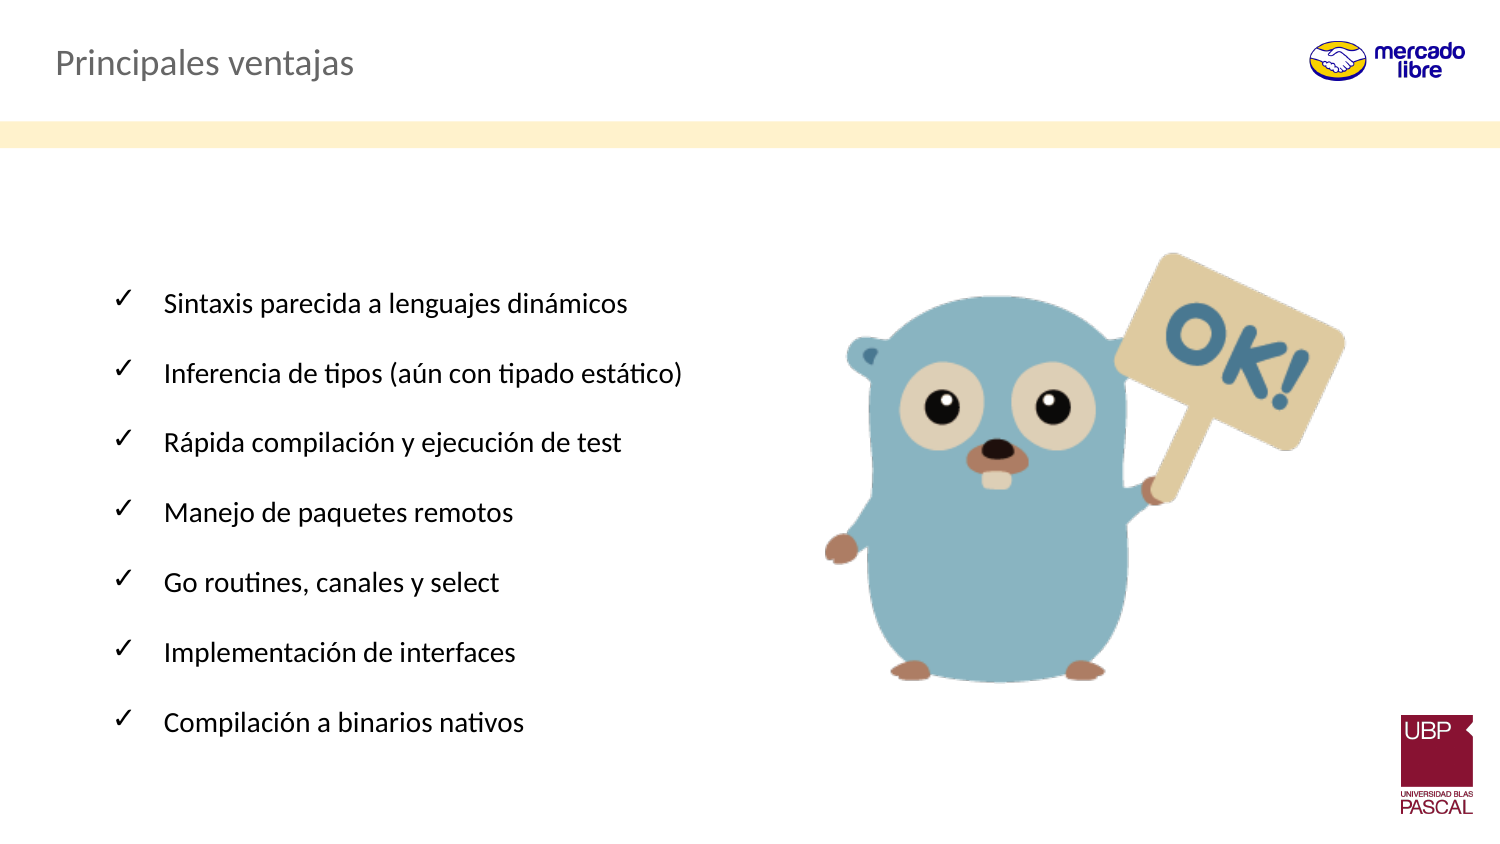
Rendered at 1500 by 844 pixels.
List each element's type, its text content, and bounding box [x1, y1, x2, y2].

text_box Sintaxis parecida a lenguajes dinámicos Inferencia de tipos (aún con tipado estático) Rápida compilación y ejecución de test Manejo de paquetes remotos Go routines, canales y select Implementación de interfaces Compilación a binarios nativos [73, 234, 890, 744]
picture [798, 208, 1376, 709]
text_box Principales ventajas [40, 0, 837, 122]
text_box [0, 121, 1500, 149]
picture [1300, 11, 1473, 110]
picture [1400, 715, 1473, 814]
